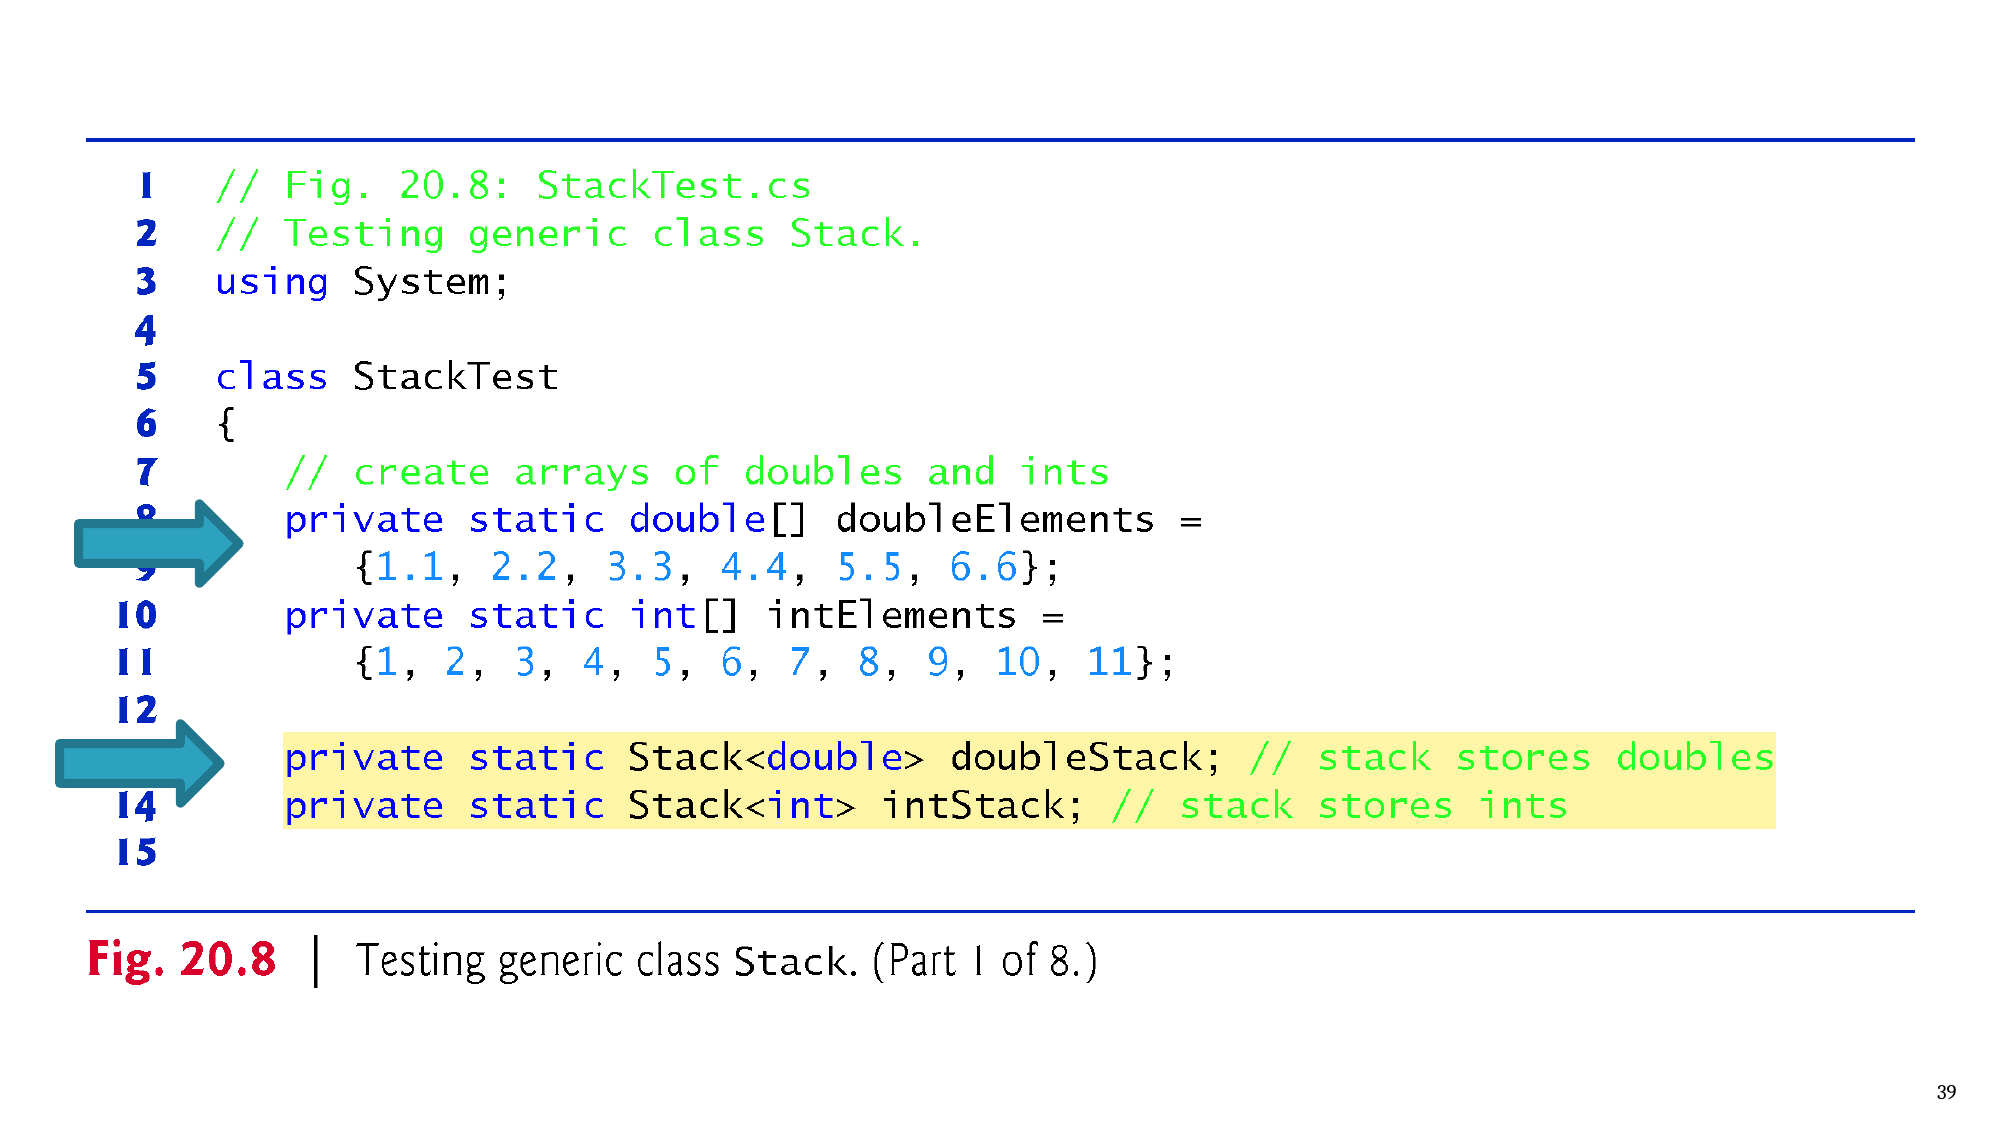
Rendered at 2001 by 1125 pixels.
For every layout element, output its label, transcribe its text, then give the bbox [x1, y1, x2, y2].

picture [0, 51, 2000, 1073]
slide_number 39 [1891, 1085, 1972, 1112]
